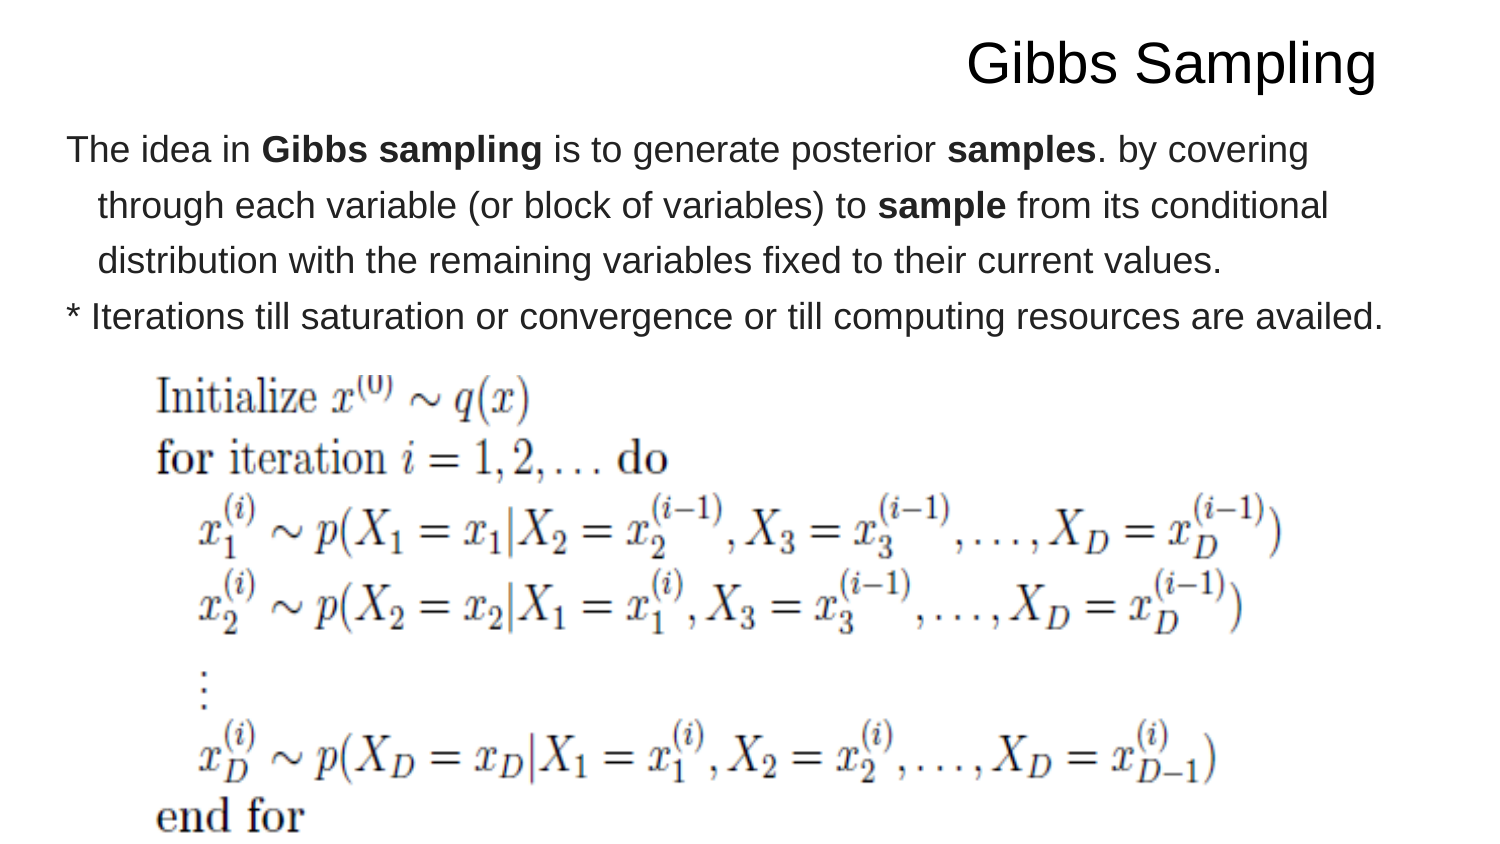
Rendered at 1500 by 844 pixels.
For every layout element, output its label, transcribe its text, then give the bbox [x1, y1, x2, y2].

list The idea in Gibbs sampling is to generate posterior samples. by covering through each variable (or block of variables) to sample from its conditional distribution with the remaining variables fixed to their current values. * Iterations till saturation or convergence or till computing resources are availed. [51, 129, 1449, 775]
title Gibbs Sampling [51, 10, 1449, 105]
picture [83, 375, 1334, 844]
